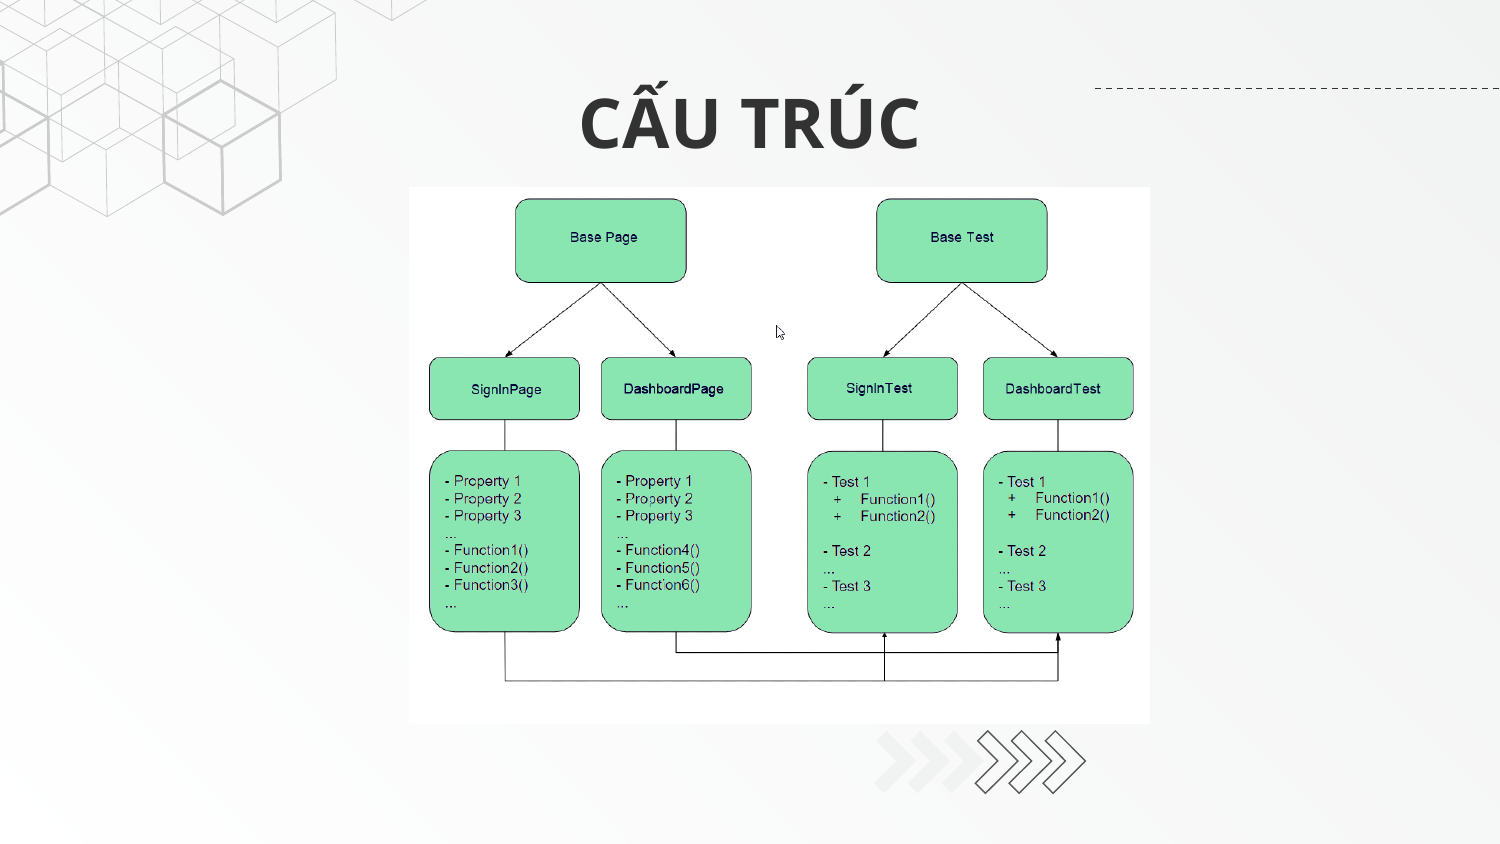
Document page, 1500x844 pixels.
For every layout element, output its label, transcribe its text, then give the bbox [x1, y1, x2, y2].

picture [409, 187, 1150, 724]
title CẤU TRÚC [118, 80, 1382, 162]
